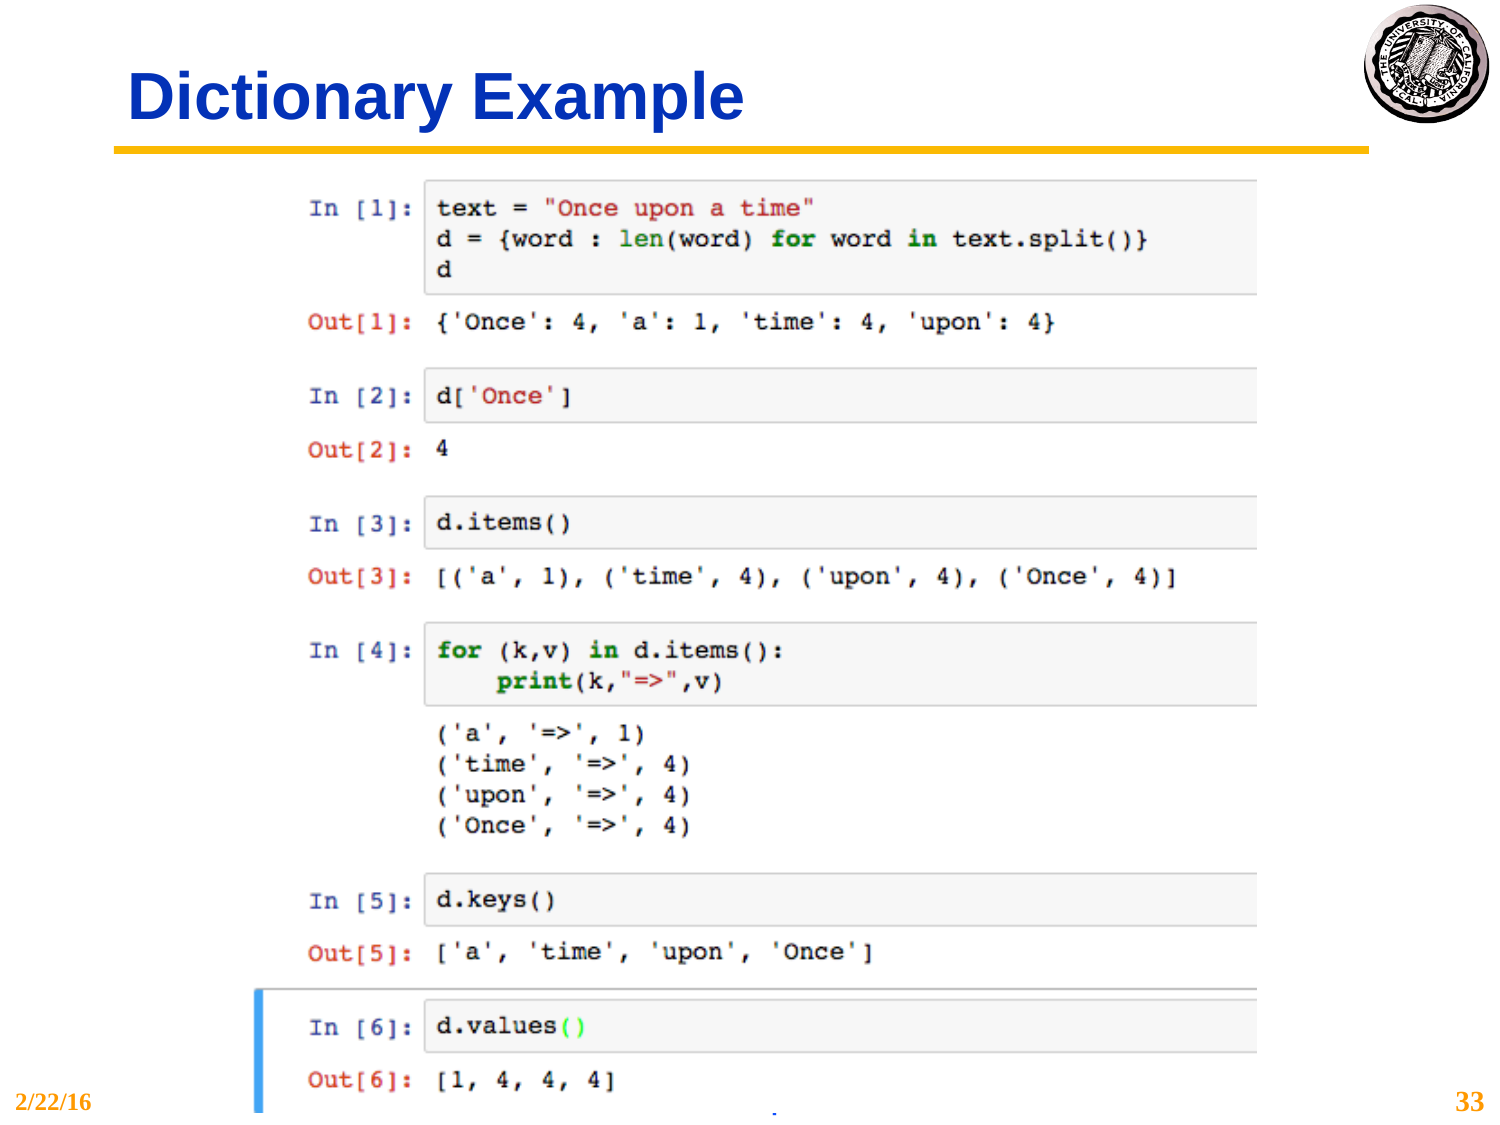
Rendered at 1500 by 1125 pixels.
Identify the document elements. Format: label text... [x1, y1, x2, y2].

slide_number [0, 1074, 251, 1125]
picture [1350, 0, 1500, 127]
title Dictionary Example [112, 37, 1375, 159]
slide_number 33 [1412, 1074, 1500, 1125]
picture [249, 161, 1257, 1113]
